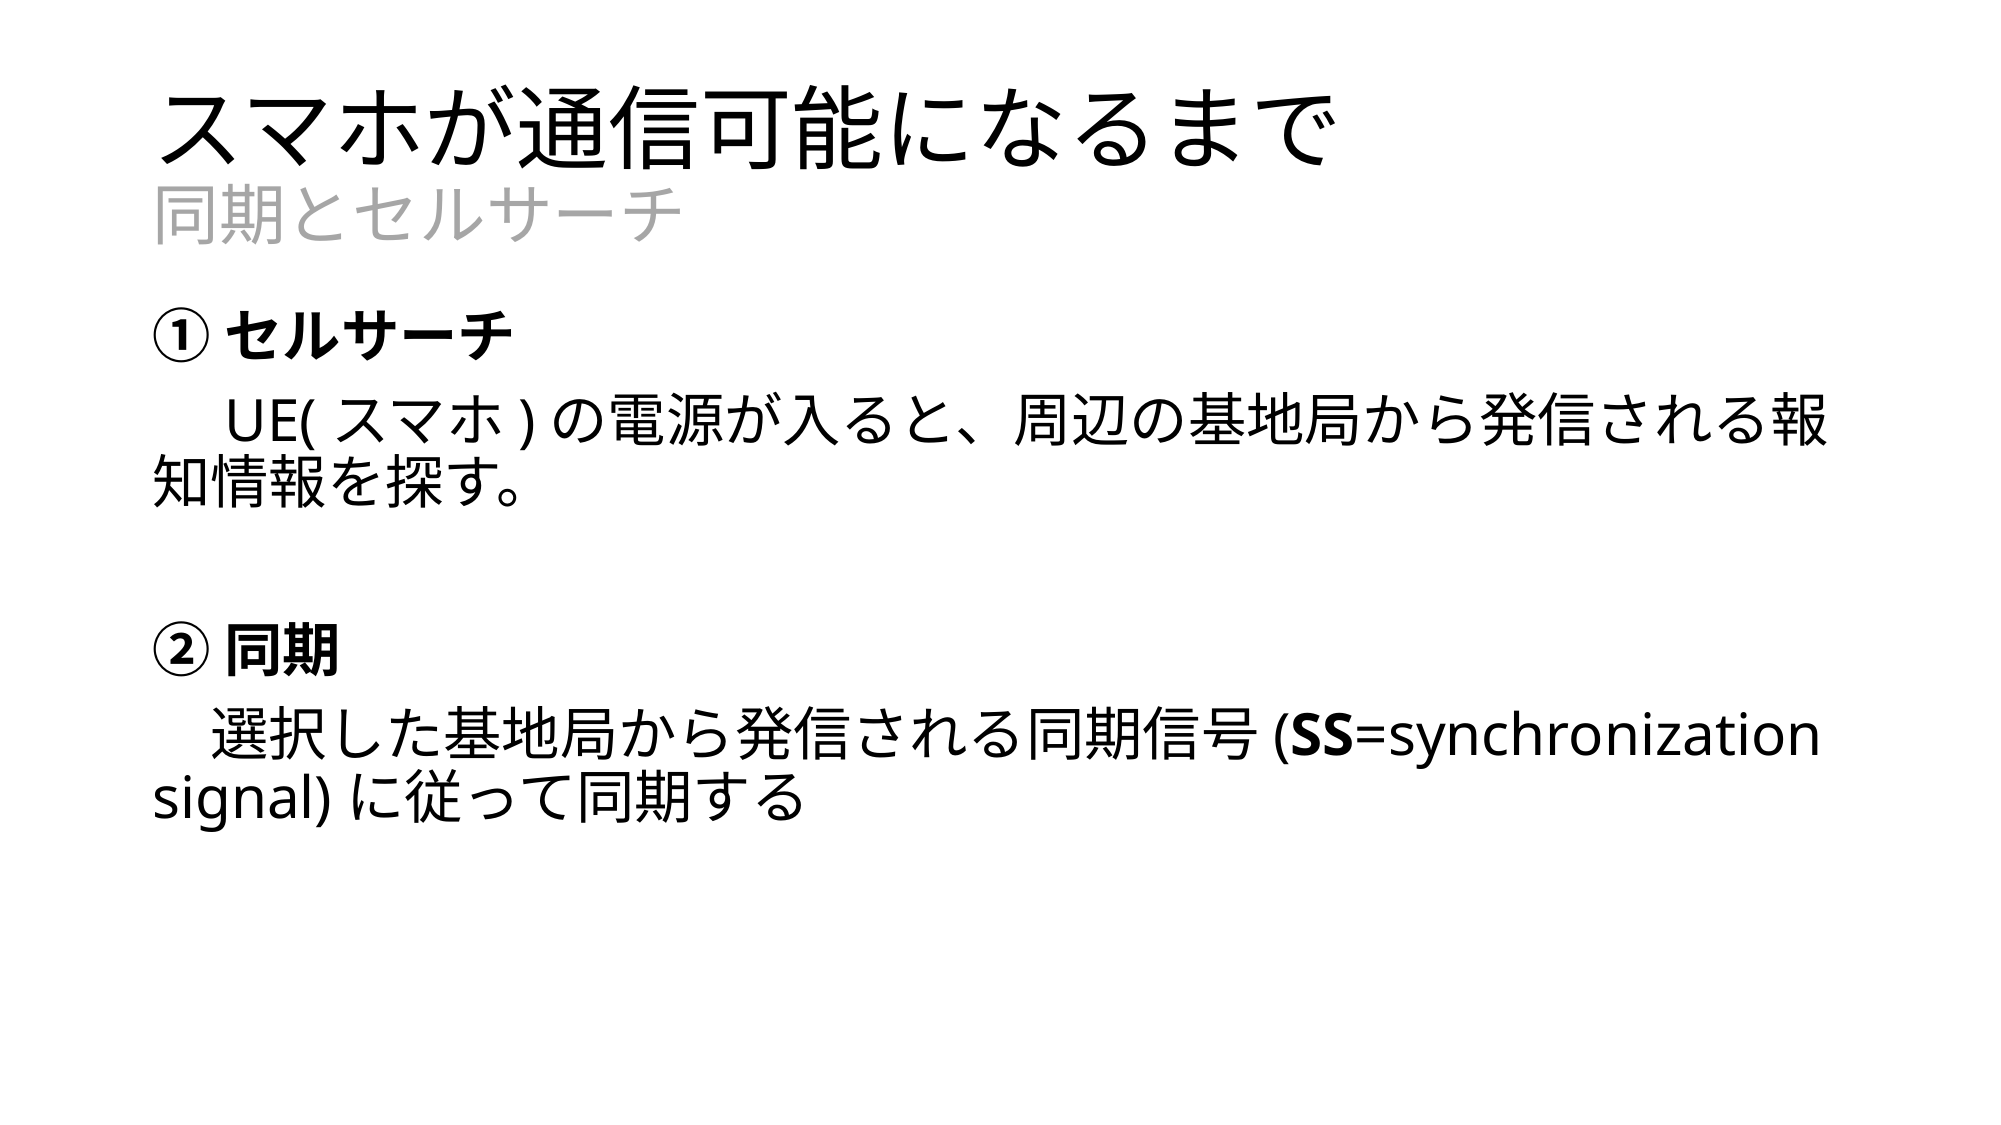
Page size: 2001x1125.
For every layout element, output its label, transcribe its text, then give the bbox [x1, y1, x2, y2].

title スマホが通信可能になるまで 同期とセルサーチ [137, 59, 1863, 278]
list ①セルサーチ UE(スマホ)の電源が入ると、周辺の基地局から発信される報知情報を探す。 ②同期 選択した基地局から発信される同期信号(SS=synchronization signal)に従って同期する [137, 299, 1863, 1014]
